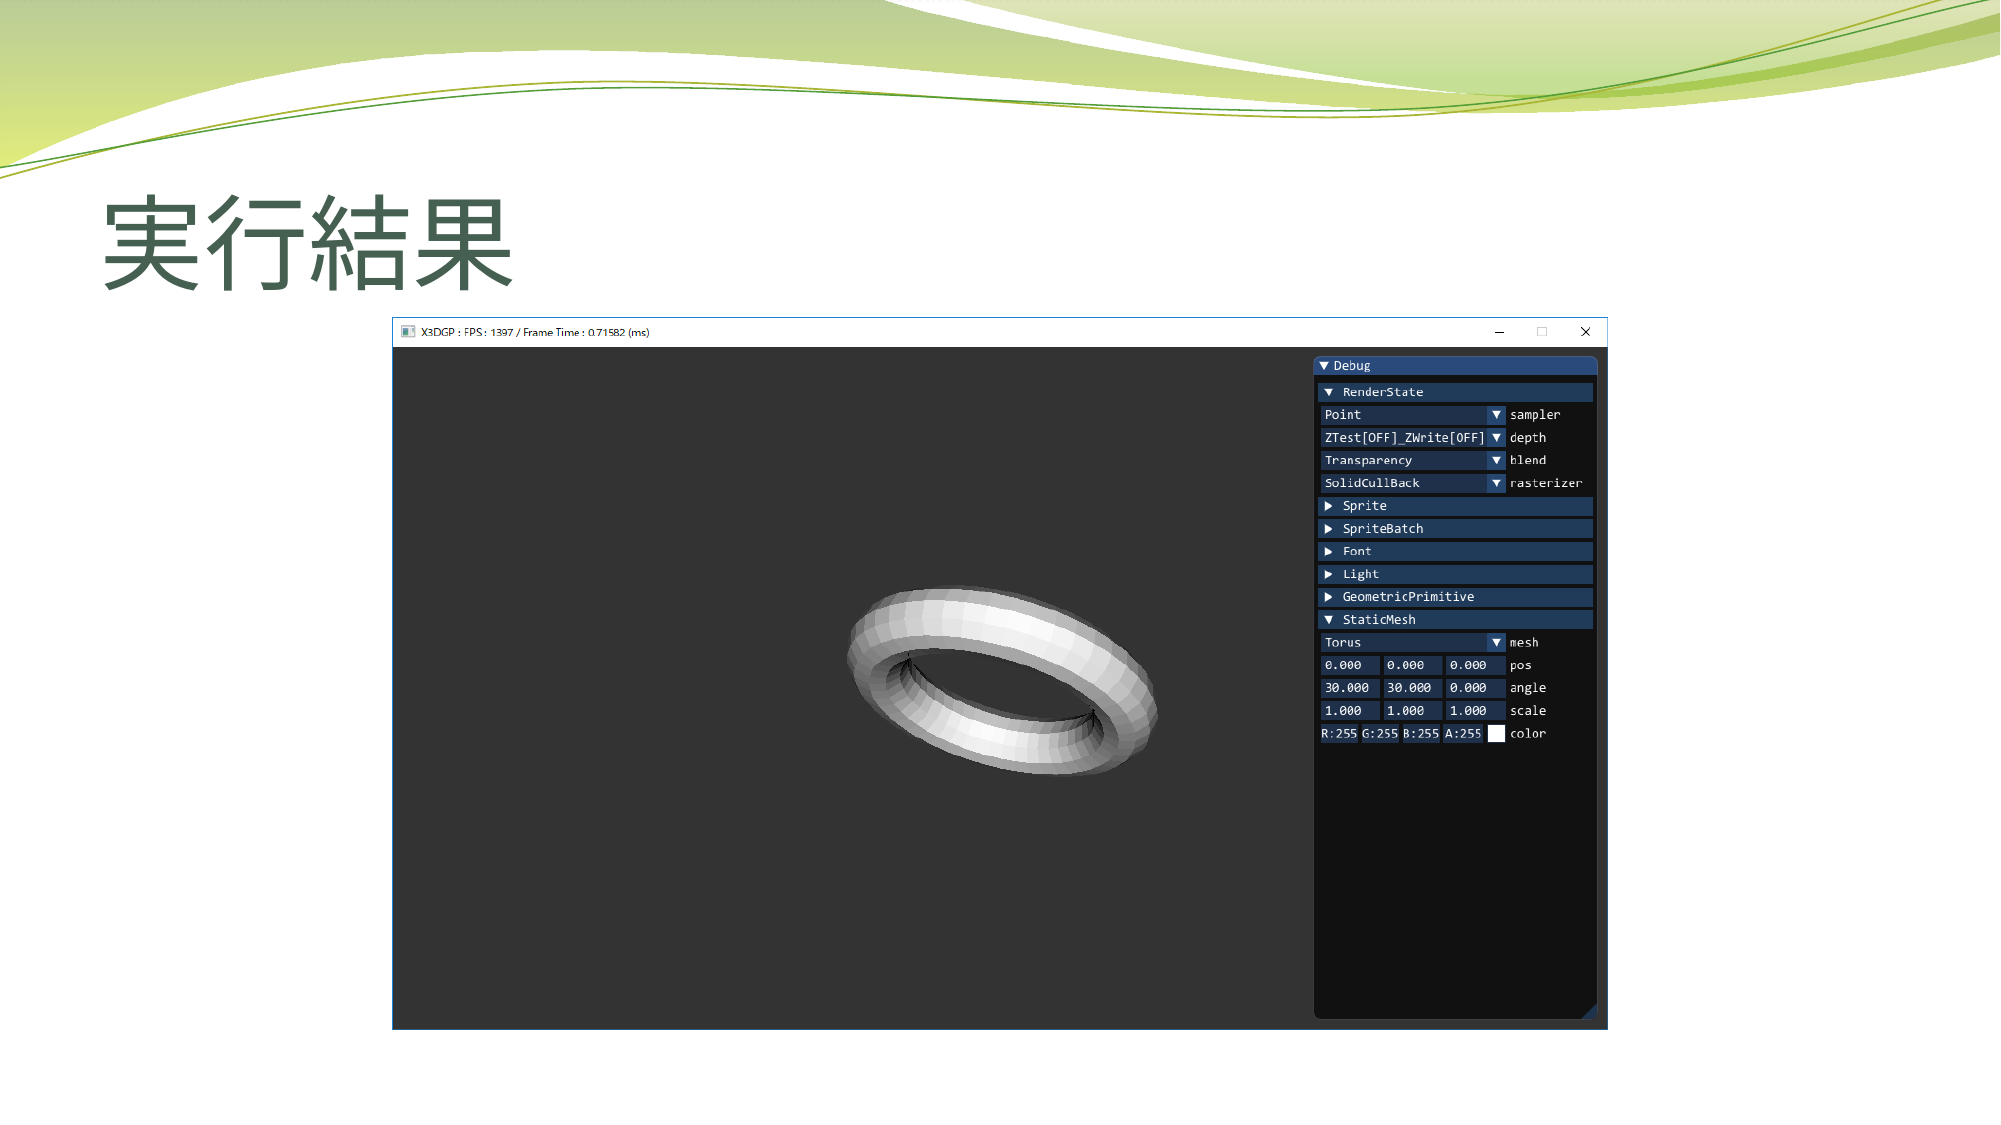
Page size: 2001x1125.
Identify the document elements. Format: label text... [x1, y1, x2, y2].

title 実行結果 [99, 115, 1900, 303]
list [392, 317, 1608, 1030]
